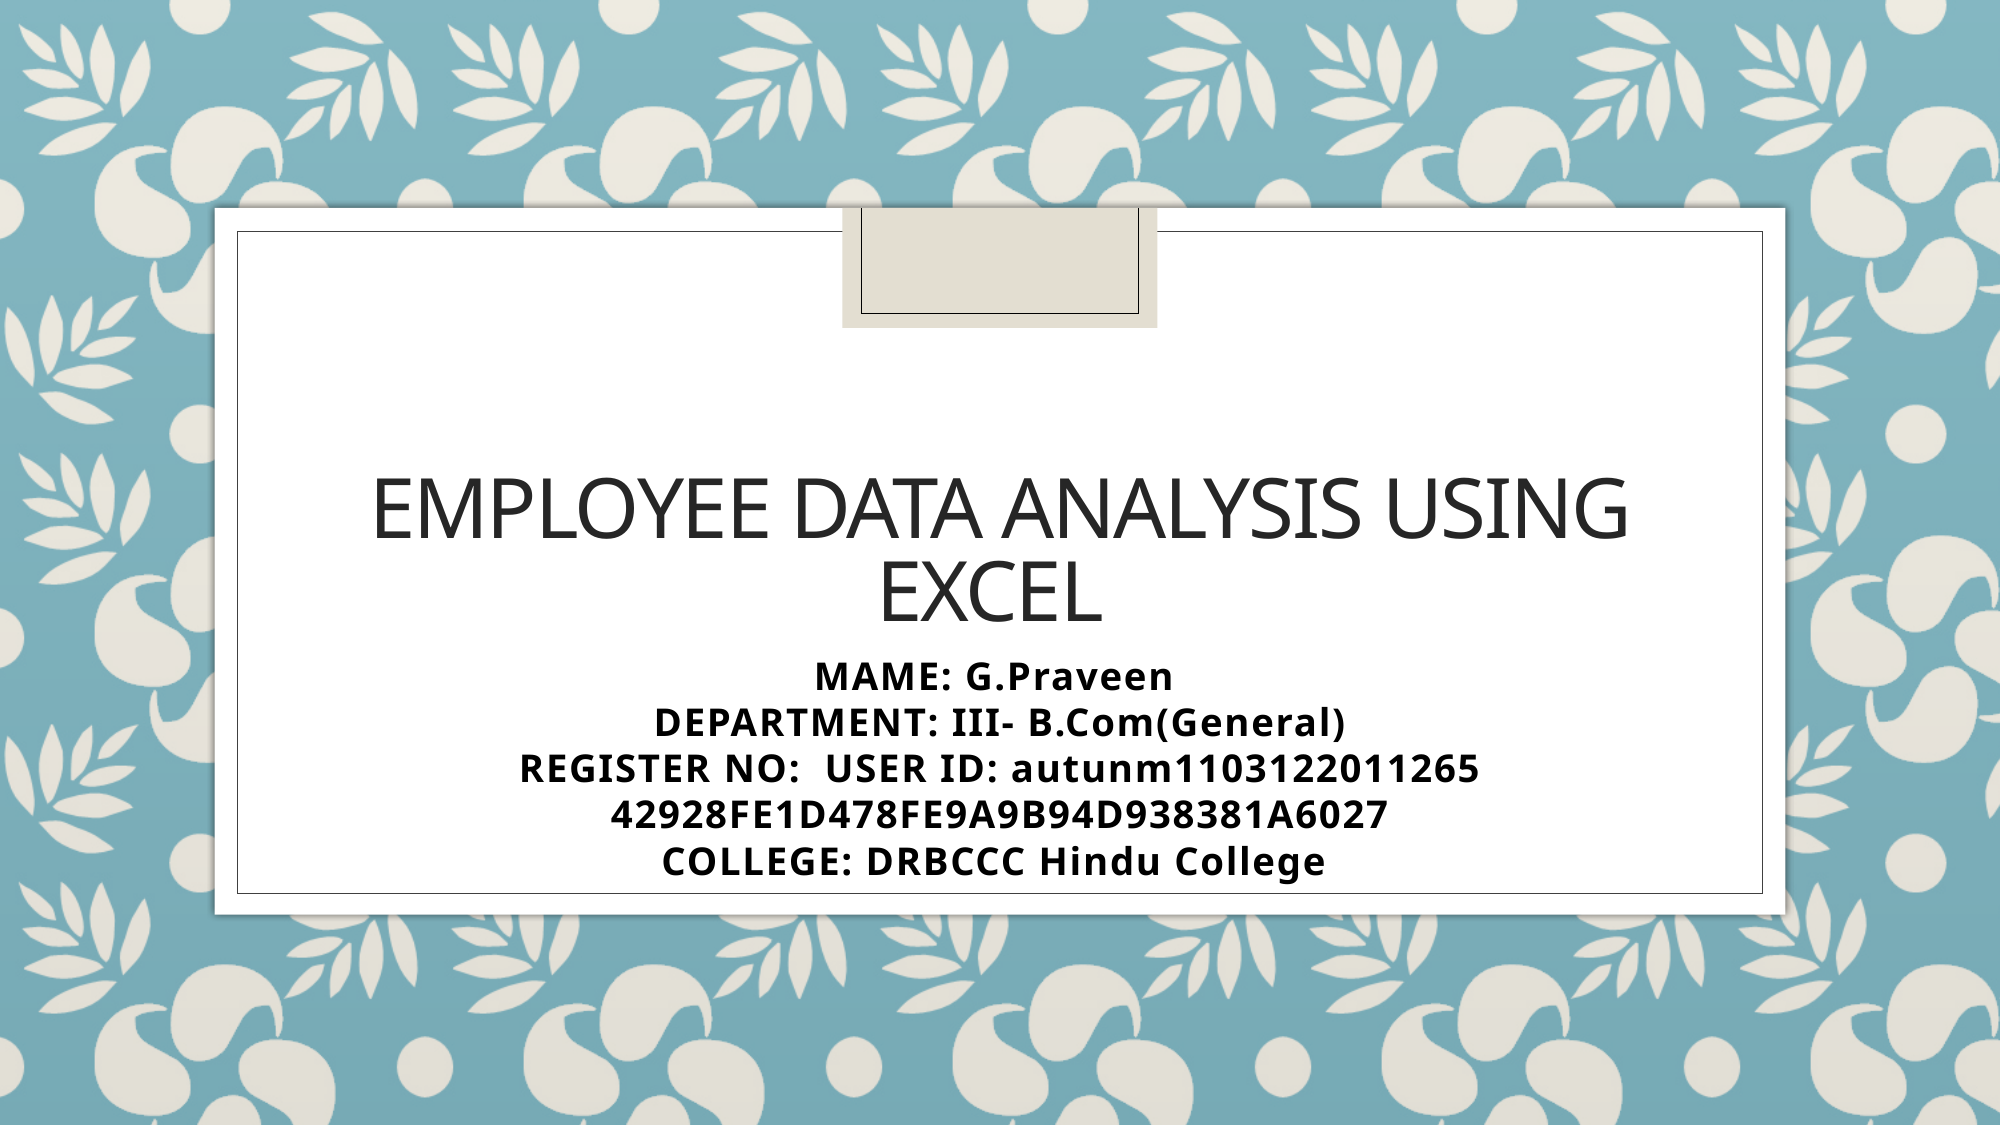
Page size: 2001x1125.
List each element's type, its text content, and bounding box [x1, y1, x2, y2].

title Employee Data Analysis Using Excel [256, 343, 1744, 644]
subtitle MAME: G.Praveen DEPARTMENT: III- B.Com(General) REGISTER NO: USER ID: autunm1103122011265 42928FE1D478FE9A9B94D938381A6027 COLLEGE: DRBCCC Hindu College [256, 644, 1744, 891]
